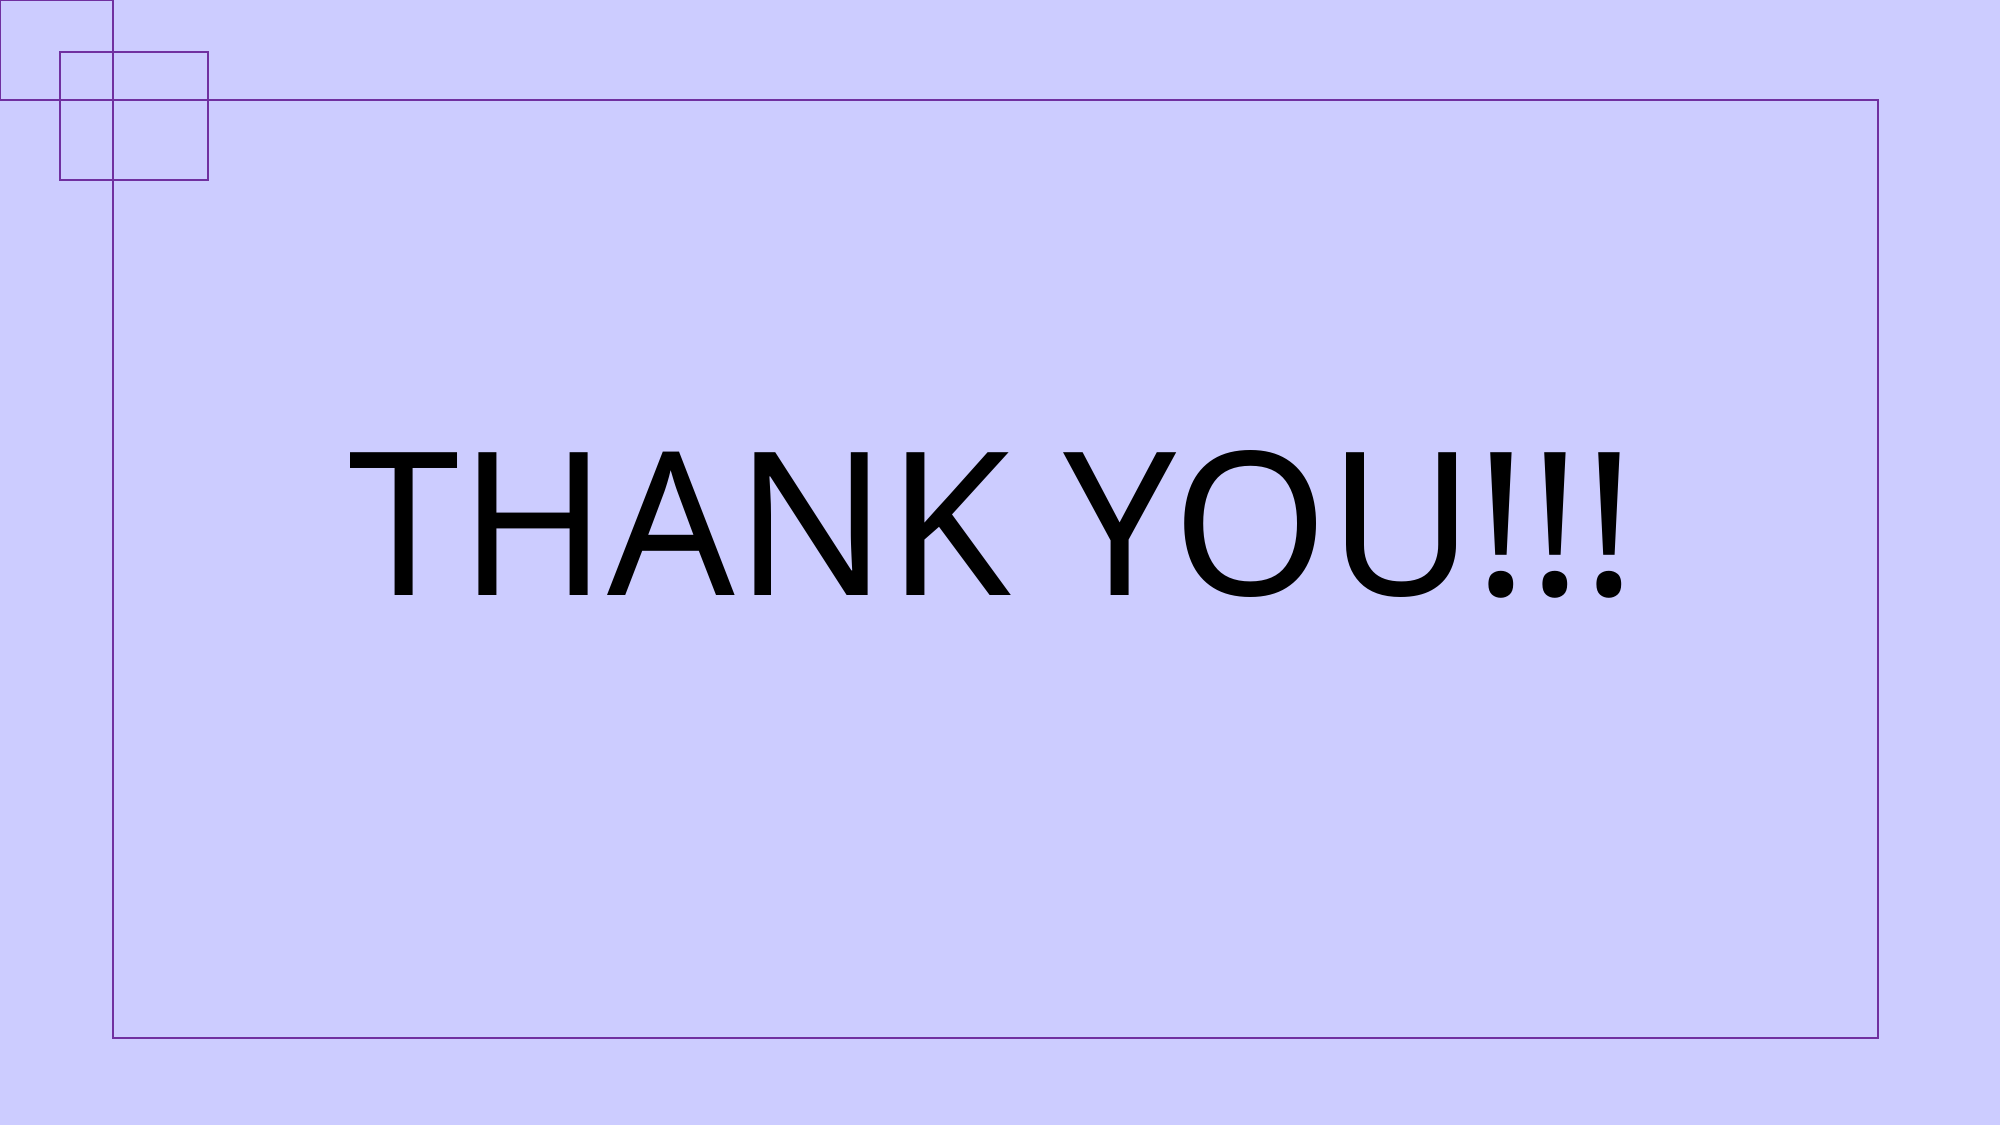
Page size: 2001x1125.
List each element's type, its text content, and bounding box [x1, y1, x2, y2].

text_box THANK YOU!!! [333, 388, 1652, 643]
text_box [112, 99, 1879, 1039]
text_box [0, 0, 114, 101]
text_box [59, 51, 209, 181]
